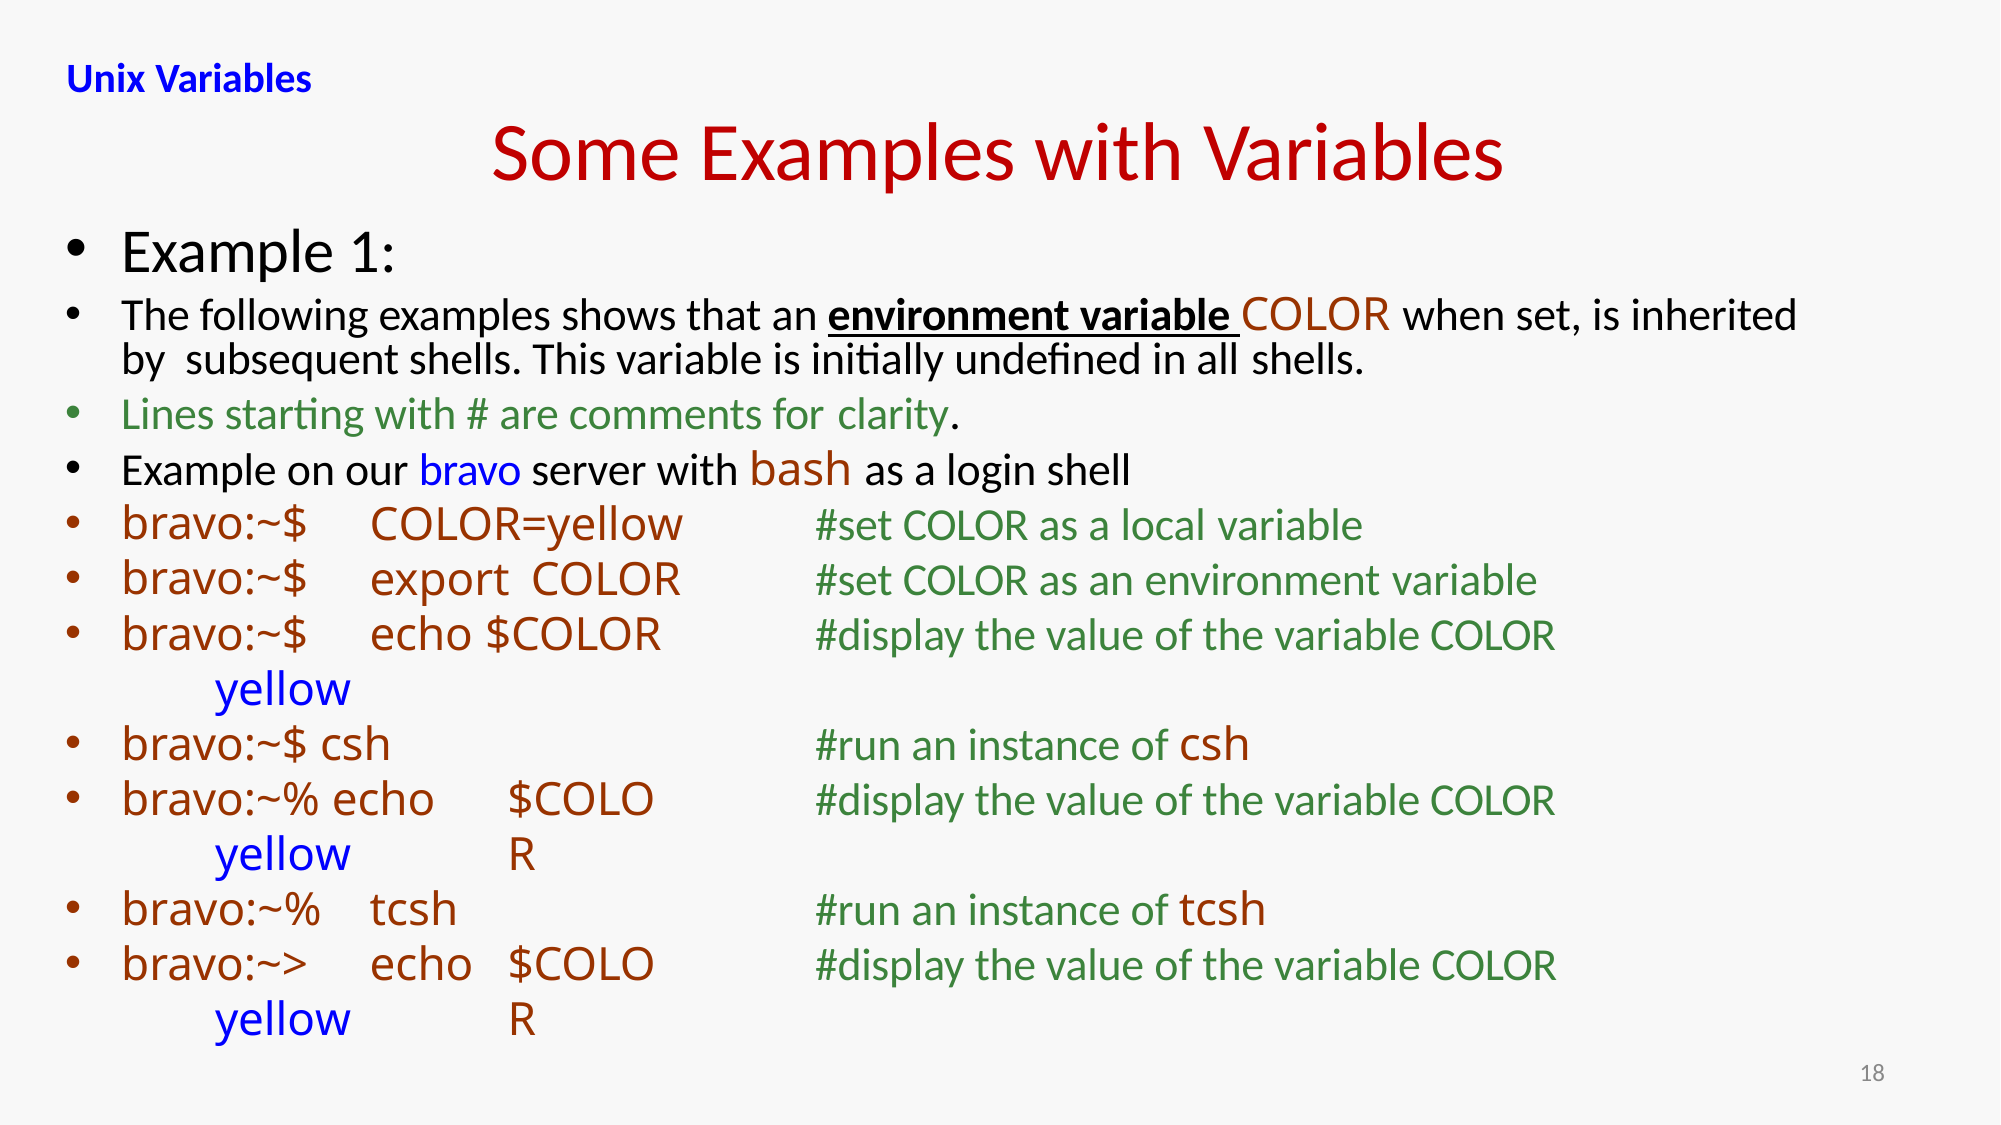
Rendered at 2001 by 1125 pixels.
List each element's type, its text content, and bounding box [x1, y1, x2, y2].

text_box COLOR=yellow export COLOR echo $COLOR [367, 494, 703, 660]
text_box yellow [212, 989, 383, 1045]
text_box bravo:~$ csh bravo:~% echo [62, 714, 482, 825]
text_box The following examples shows that an environment variable COLOR when set, is inherited by subsequent shells. This variable is initially undefined in all shells. Lines starting with # are comments for clarity. Example on our bravo server with bash as a login shell bravo:~$ bravo:~$ bravo:~$ [62, 295, 1850, 660]
text_box Unix Variables [64, 50, 316, 101]
text_box bravo:~% bravo:~> [62, 879, 345, 990]
text_box #set COLOR as a local variable #set COLOR as an environment variable #display the value of the variable COLOR [813, 494, 1568, 660]
slide_number 18 [1855, 1060, 1890, 1125]
text_box $COLOR [505, 769, 676, 880]
text_box #run an instance of tcsh #display the value of the variable COLOR [813, 879, 1568, 990]
text_box yellow [212, 659, 383, 714]
text_box $COLOR [505, 934, 676, 1045]
text_box yellow [212, 824, 383, 880]
text_box #run an instance of csh #display the value of the variable COLOR [813, 714, 1568, 825]
text_box Example 1: [62, 209, 401, 285]
title Some Examples with Variables [489, 96, 1517, 285]
text_box tcsh echo [367, 879, 483, 990]
